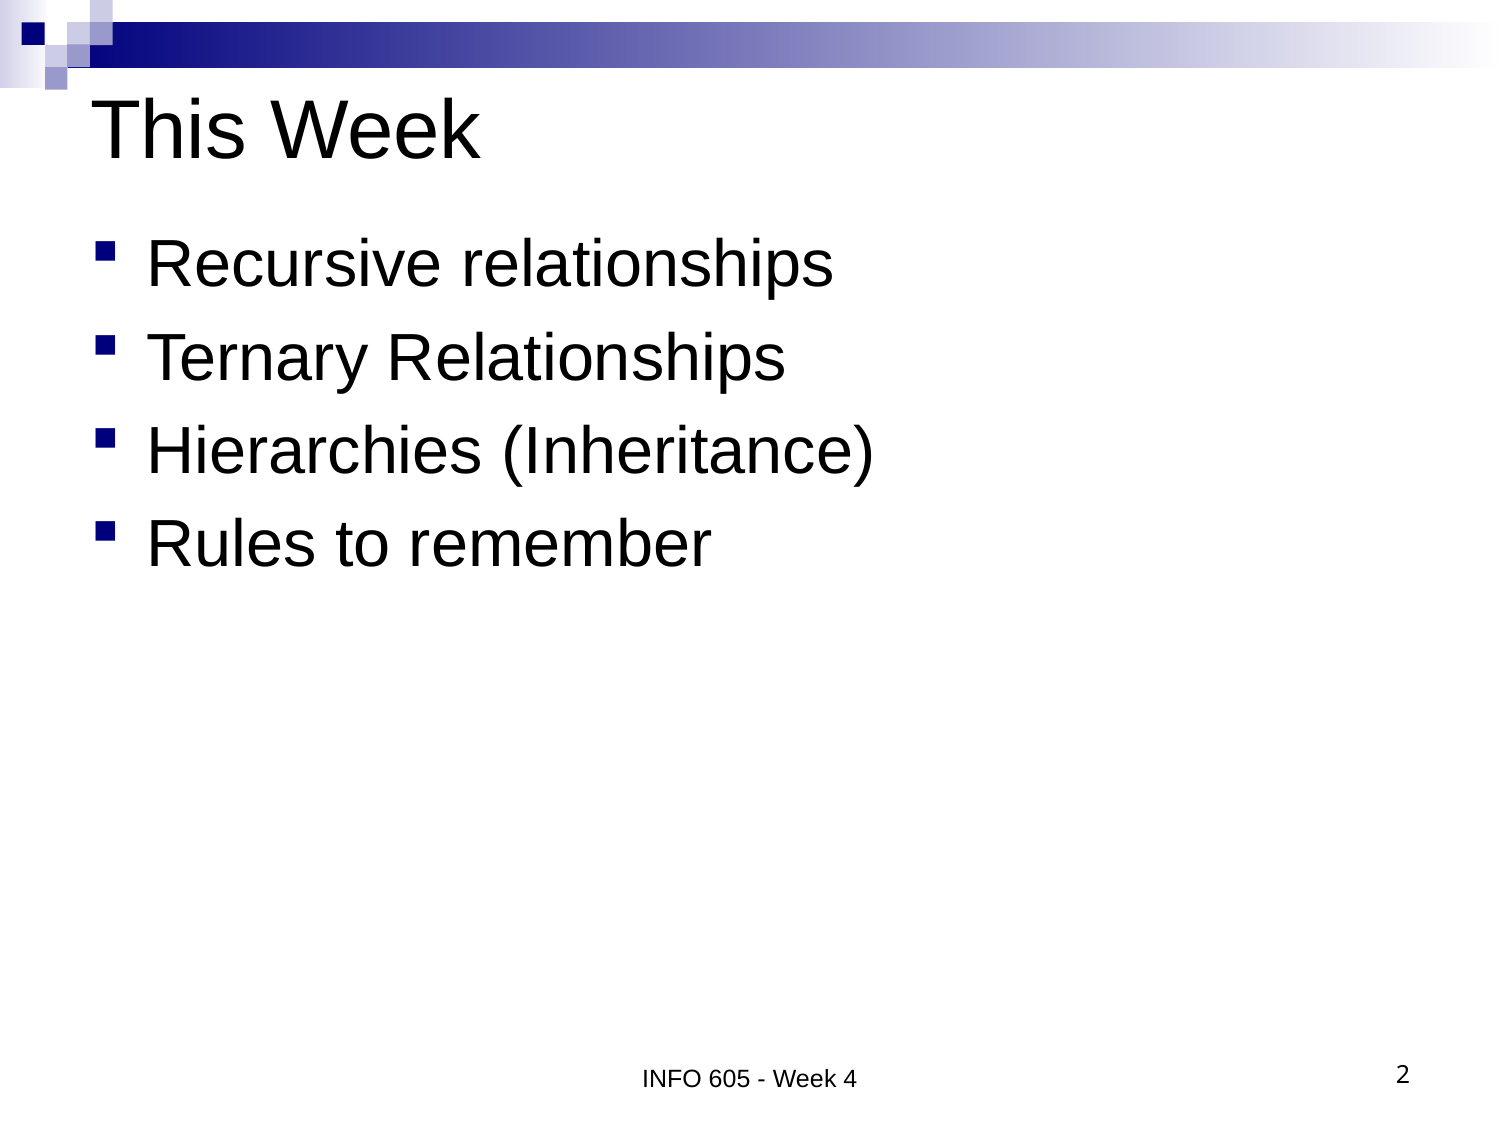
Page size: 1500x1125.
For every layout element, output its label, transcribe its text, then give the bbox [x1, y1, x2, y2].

list Recursive relationships Ternary Relationships Hierarchies (Inheritance) Rules to remember [75, 212, 1425, 963]
title This Week [75, 75, 1425, 175]
slide_number 2 [1074, 1024, 1426, 1101]
footer INFO 605 - Week 4 [512, 1024, 988, 1101]
